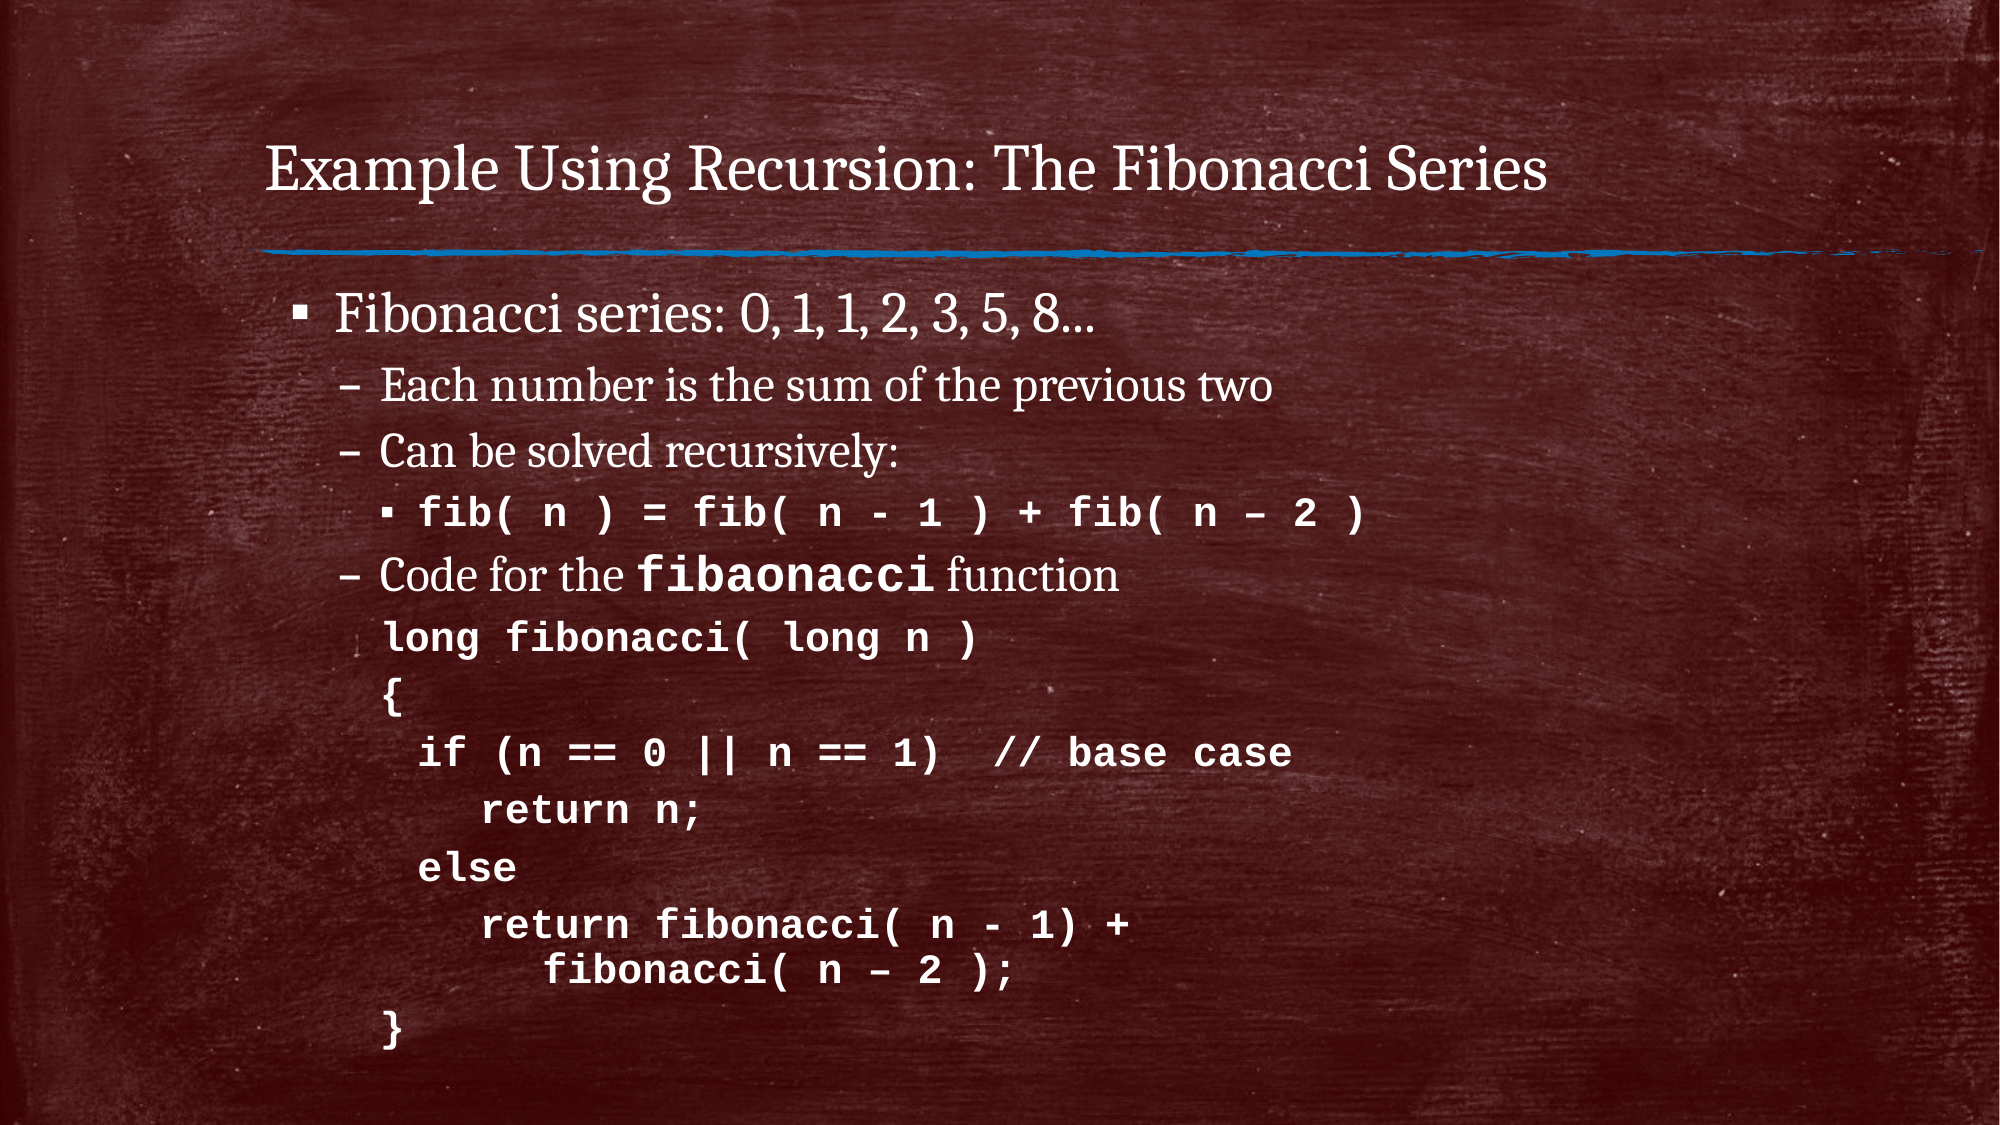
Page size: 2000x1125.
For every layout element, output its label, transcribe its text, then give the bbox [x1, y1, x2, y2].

title Example Using Recursion: The Fibonacci Series [249, 45, 1750, 213]
list Fibonacci series: 0, 1, 1, 2, 3, 5, 8... Each number is the sum of the previous two Can be solved recursively: fib( n ) = fib( n - 1 ) + fib( n – 2 ) Code for the fibaonacci function long fibonacci( long n ) { if (n == 0 || n == 1) // base case return n; else return fibonacci( n - 1) + fibonacci( n – 2 ); } [274, 275, 1775, 1125]
